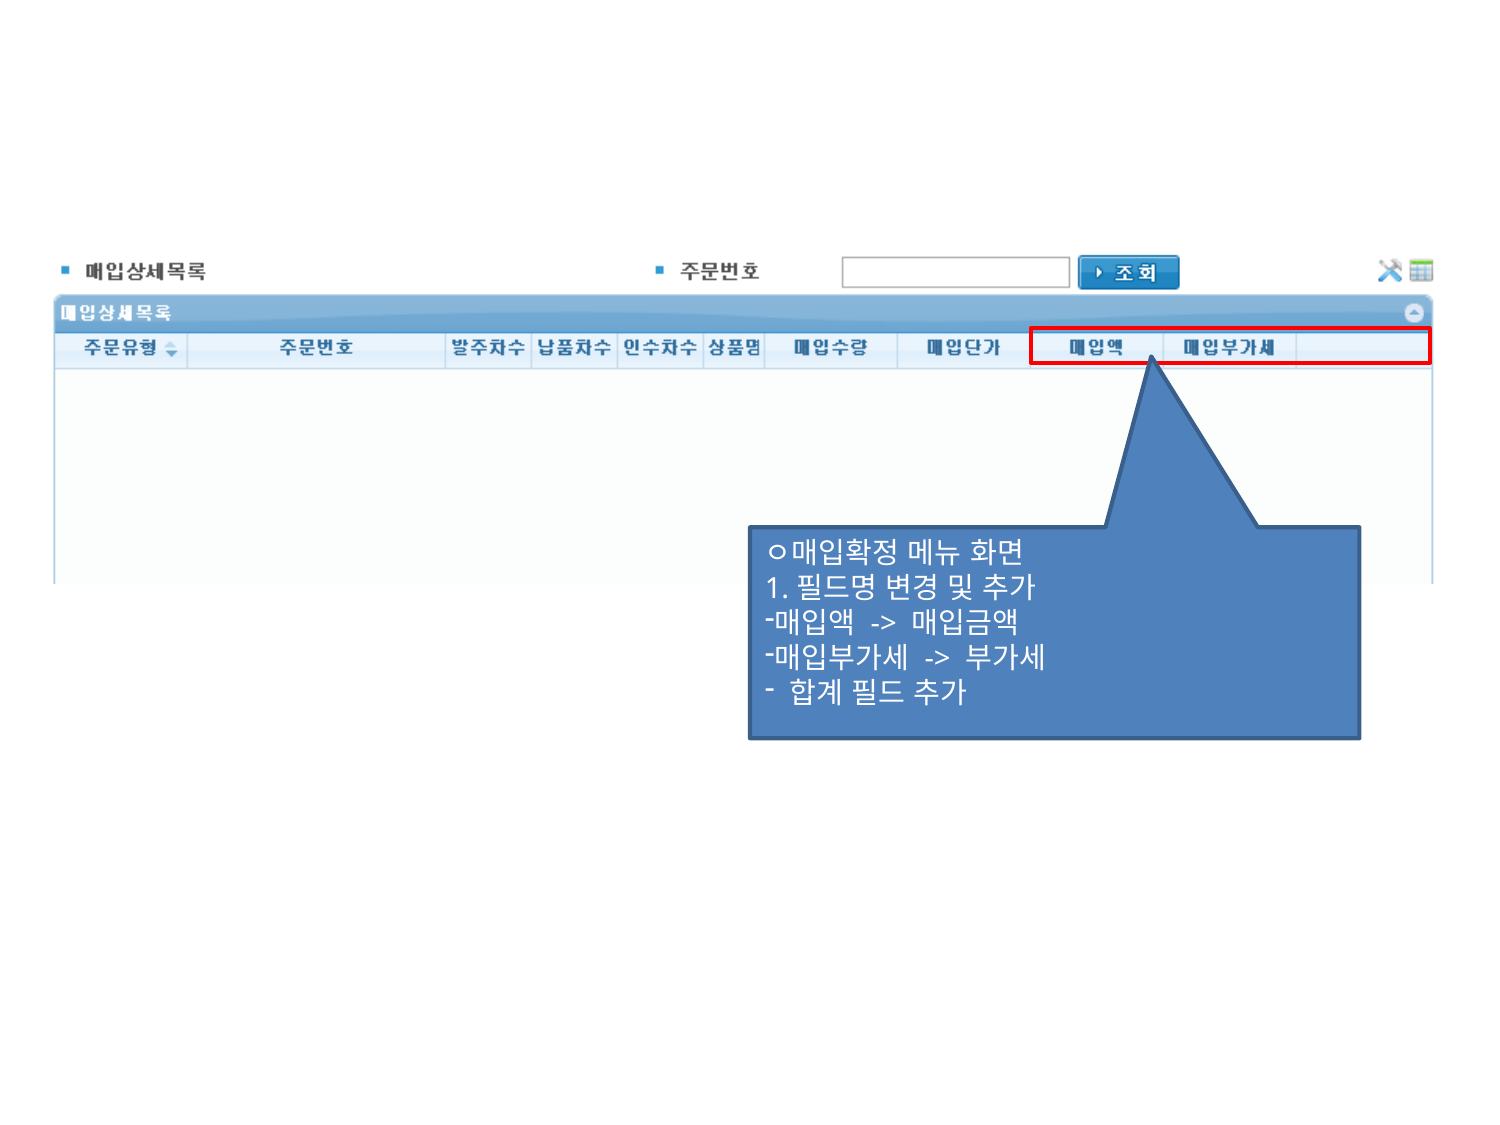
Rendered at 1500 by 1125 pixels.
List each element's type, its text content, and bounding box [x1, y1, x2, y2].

picture [46, 245, 1449, 584]
text_box ㅇ매입확정 메뉴 화면 1.필드명 변경 및 추가 매입액 -> 매입금액 매입부가세 -> 부가세 합계 필드 추가 [747, 591, 1362, 741]
